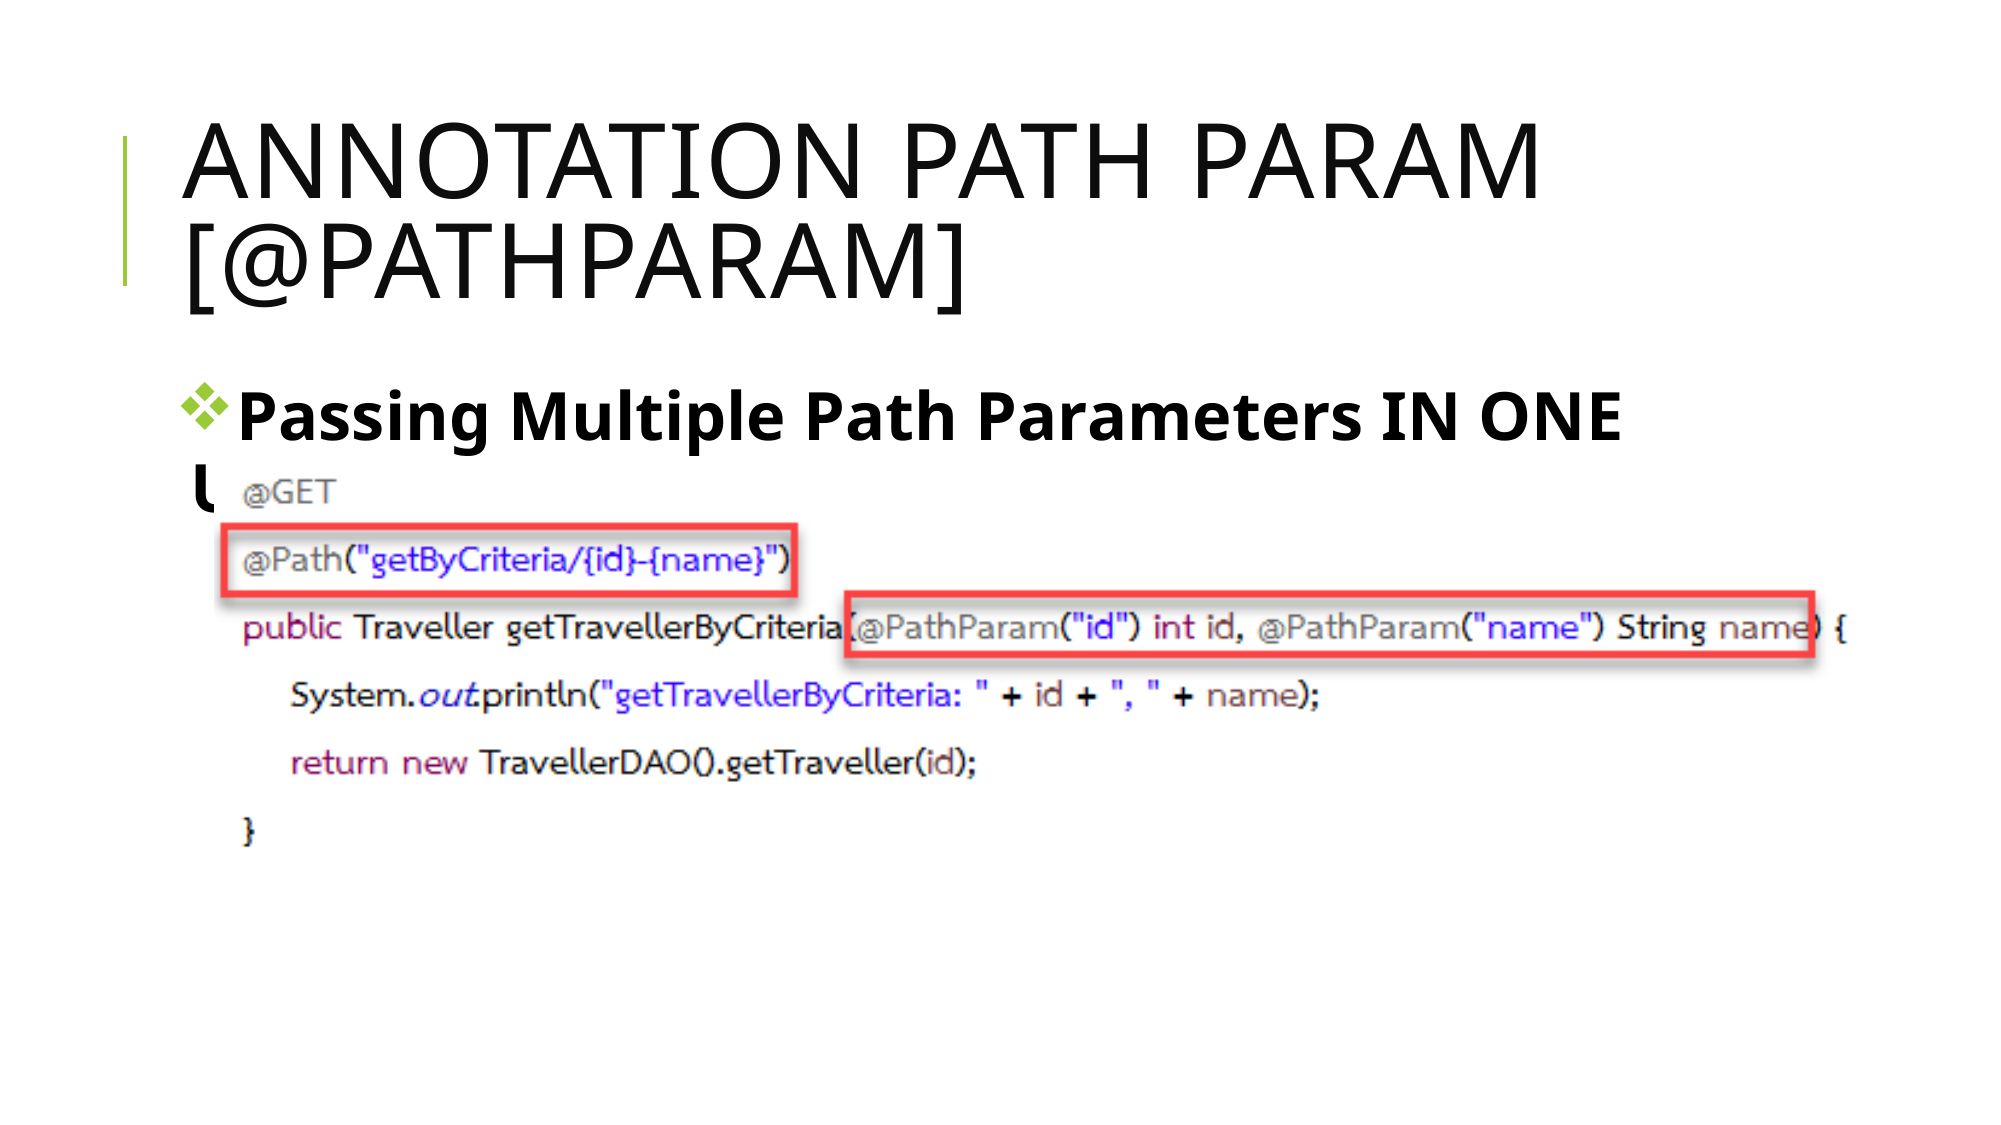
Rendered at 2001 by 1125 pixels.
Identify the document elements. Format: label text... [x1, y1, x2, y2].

list Passing Multiple Path Parameters IN ONE URI [168, 375, 1763, 1035]
picture [214, 462, 1862, 882]
title Annotation path param [@Pathparam] [168, 96, 1763, 342]
